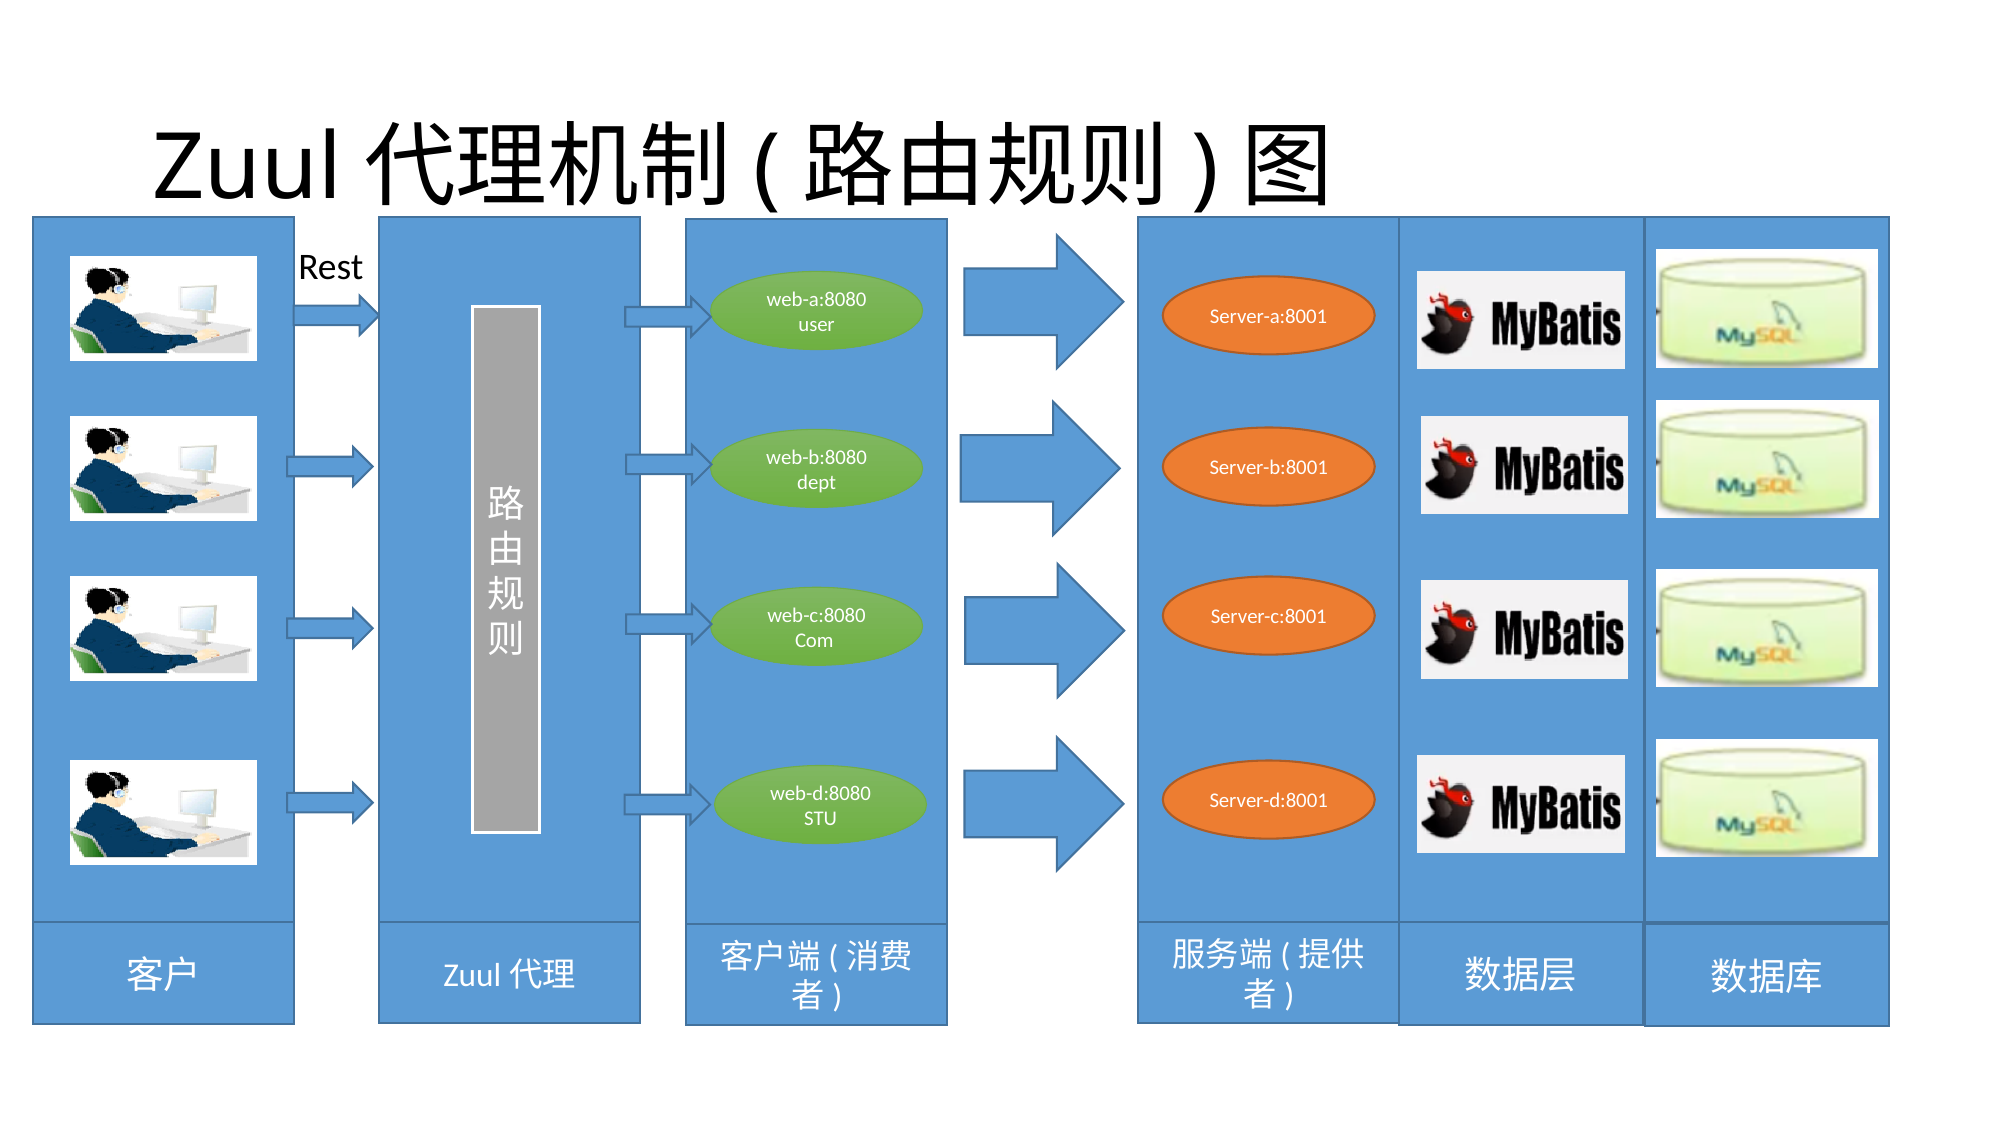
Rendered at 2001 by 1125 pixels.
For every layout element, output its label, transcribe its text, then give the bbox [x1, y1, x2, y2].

text_box [1644, 216, 1890, 923]
picture [1421, 416, 1628, 514]
text_box [625, 442, 714, 487]
text_box [963, 734, 1125, 874]
picture [1417, 755, 1625, 853]
text_box [685, 218, 948, 923]
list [70, 256, 257, 361]
picture [1655, 739, 1878, 857]
picture [70, 760, 257, 865]
text_box Rest [283, 235, 378, 295]
picture [1417, 271, 1625, 369]
title Zuul代理机制(路由规则)图 [137, 59, 1863, 278]
picture [1421, 580, 1628, 679]
text_box [286, 606, 375, 651]
text_box [963, 232, 1125, 371]
text_box [959, 399, 1122, 538]
text_box 数据层 [1398, 921, 1644, 1026]
text_box 客户端(消费者) [685, 923, 948, 1026]
text_box 路由规则 [471, 305, 541, 834]
text_box [964, 561, 1126, 700]
picture [70, 576, 257, 681]
text_box 数据库 [1644, 923, 1890, 1027]
picture [1656, 400, 1879, 518]
text_box 客户 [32, 921, 295, 1025]
text_box 服务端(提供者) [1137, 921, 1398, 1024]
text_box web-a:8080 user [710, 270, 924, 351]
text_box [286, 780, 375, 825]
text_box [286, 444, 375, 489]
text_box Zuul代理 [378, 921, 641, 1024]
text_box Server-a:8001 [1161, 275, 1376, 356]
text_box [1398, 216, 1644, 921]
text_box Server-b:8001 [1161, 426, 1376, 507]
text_box [292, 295, 378, 338]
text_box Server-c:8001 [1161, 575, 1376, 656]
text_box [1137, 216, 1398, 921]
picture [1655, 569, 1878, 687]
text_box [378, 216, 641, 921]
picture [70, 416, 257, 521]
text_box web-c:8080 Com [710, 586, 924, 666]
text_box Server-d:8001 [1161, 759, 1376, 840]
text_box [625, 602, 714, 647]
text_box [624, 294, 713, 339]
text_box [32, 216, 295, 921]
text_box web-d:8080 STU [713, 764, 928, 845]
text_box [623, 782, 712, 827]
text_box web-b:8080 dept [710, 428, 924, 508]
picture [1655, 249, 1878, 368]
